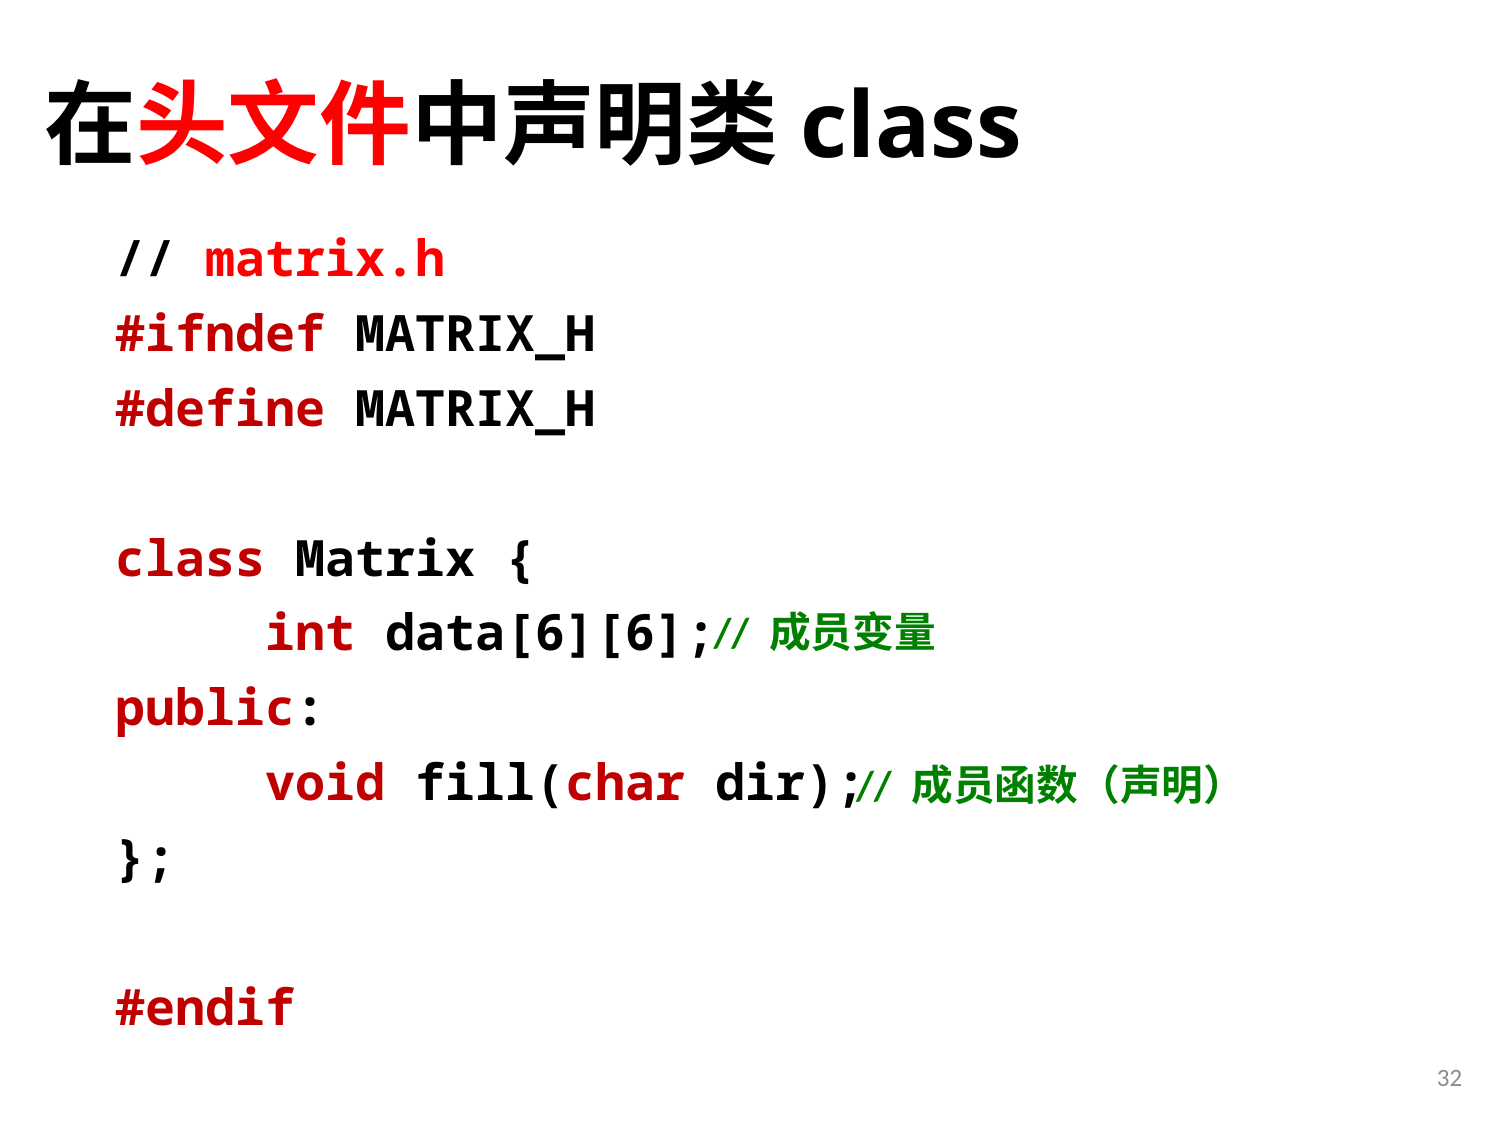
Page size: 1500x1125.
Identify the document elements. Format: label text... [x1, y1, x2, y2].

slide_number 32 [1139, 1046, 1478, 1107]
title 在头文件中声明类class [29, 19, 1324, 237]
text_box // 成员变量 [698, 597, 951, 663]
text_box // matrix.h #ifndef MATRIX_H #define MATRIX_H class Matrix { int data[6][6]; public: void fill(char dir); }; #endif [100, 226, 1376, 1065]
text_box // 成员函数（声明） [841, 751, 1261, 817]
